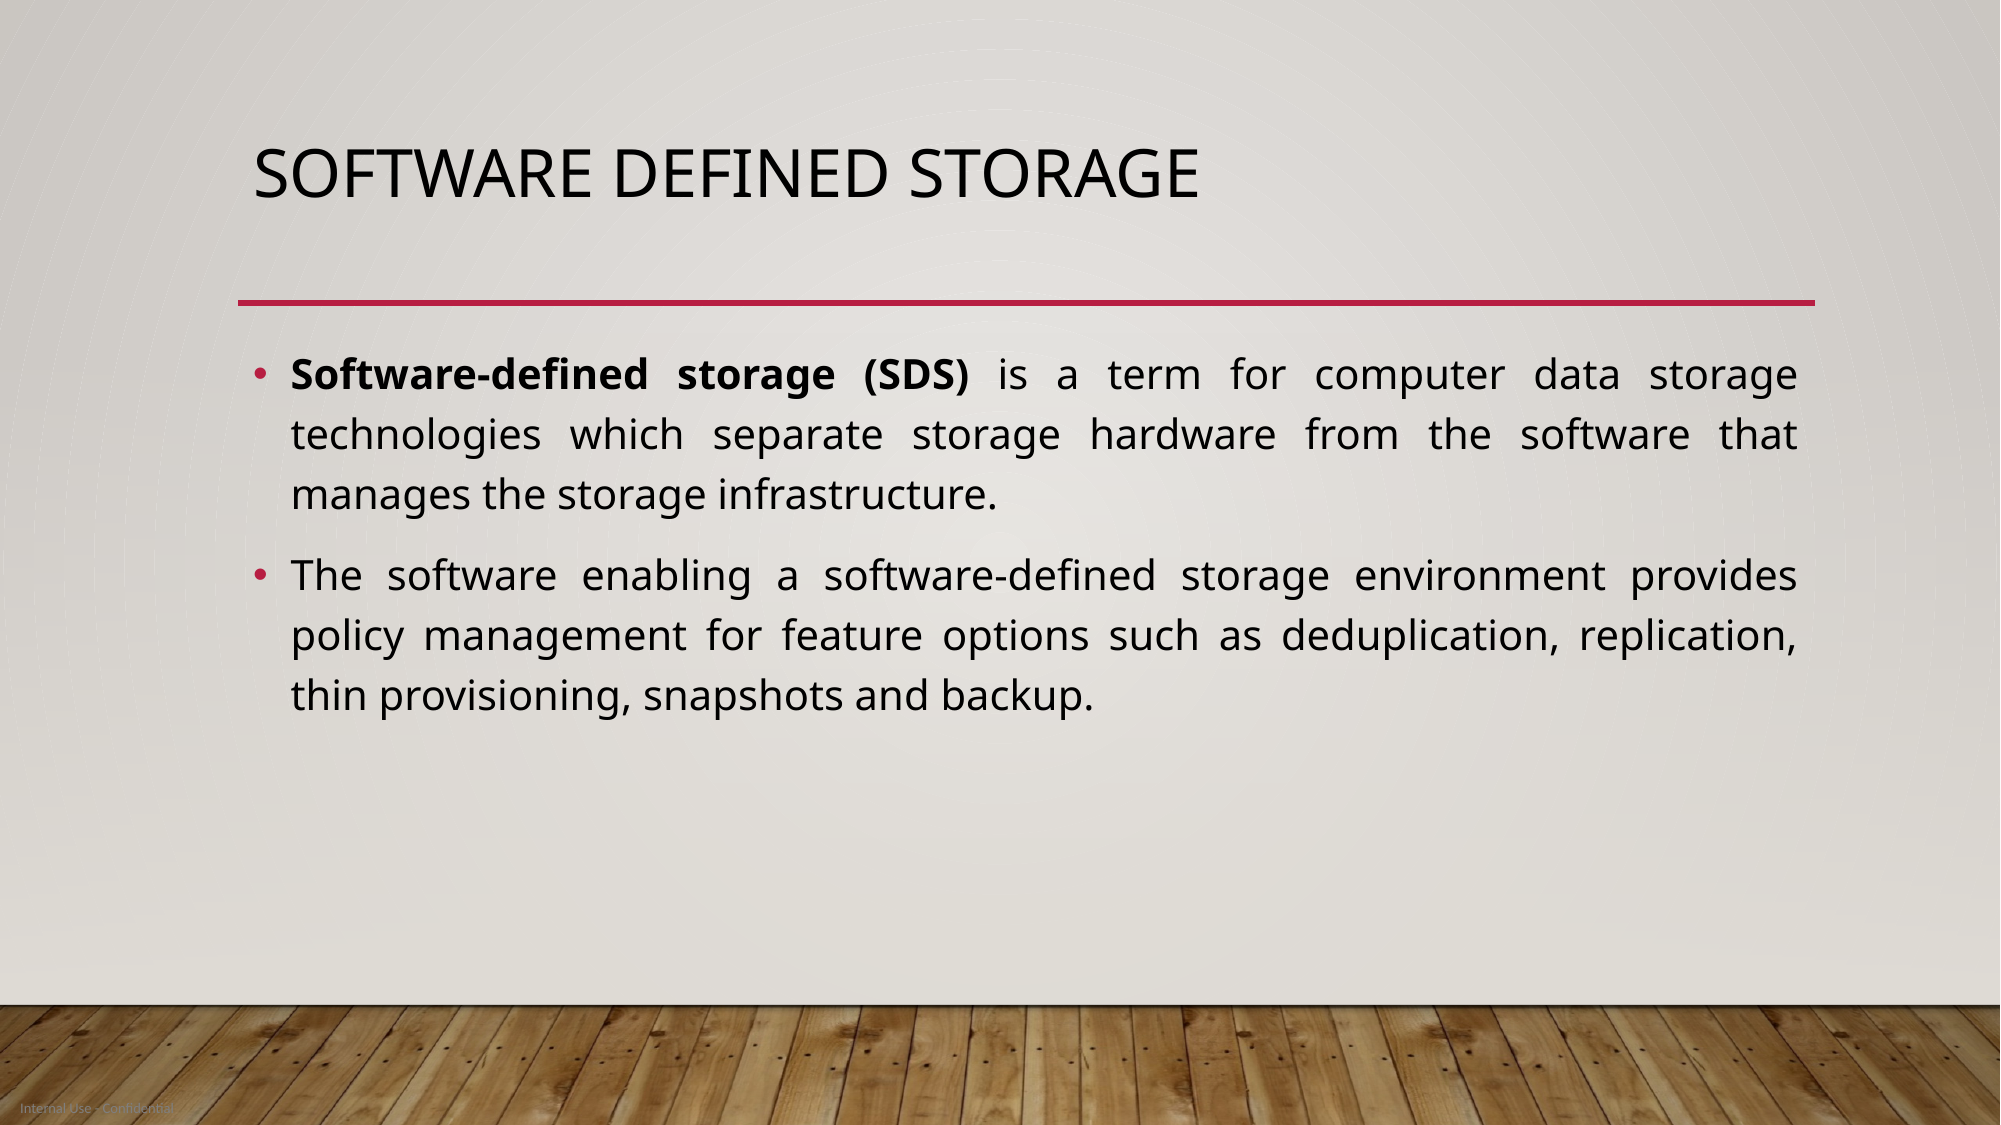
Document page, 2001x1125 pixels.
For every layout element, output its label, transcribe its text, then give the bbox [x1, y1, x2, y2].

picture [0, 1005, 2000, 1125]
list Software-defined storage (SDS) is a term for computer data storage technologies which separate storage hardware from the software that manages the storage infrastructure. The software enabling a software-defined storage environment provides policy management for feature options such as deduplication, replication, thin provisioning, snapshots and backup. [238, 330, 1814, 897]
title Software defined storage [238, 131, 1814, 305]
